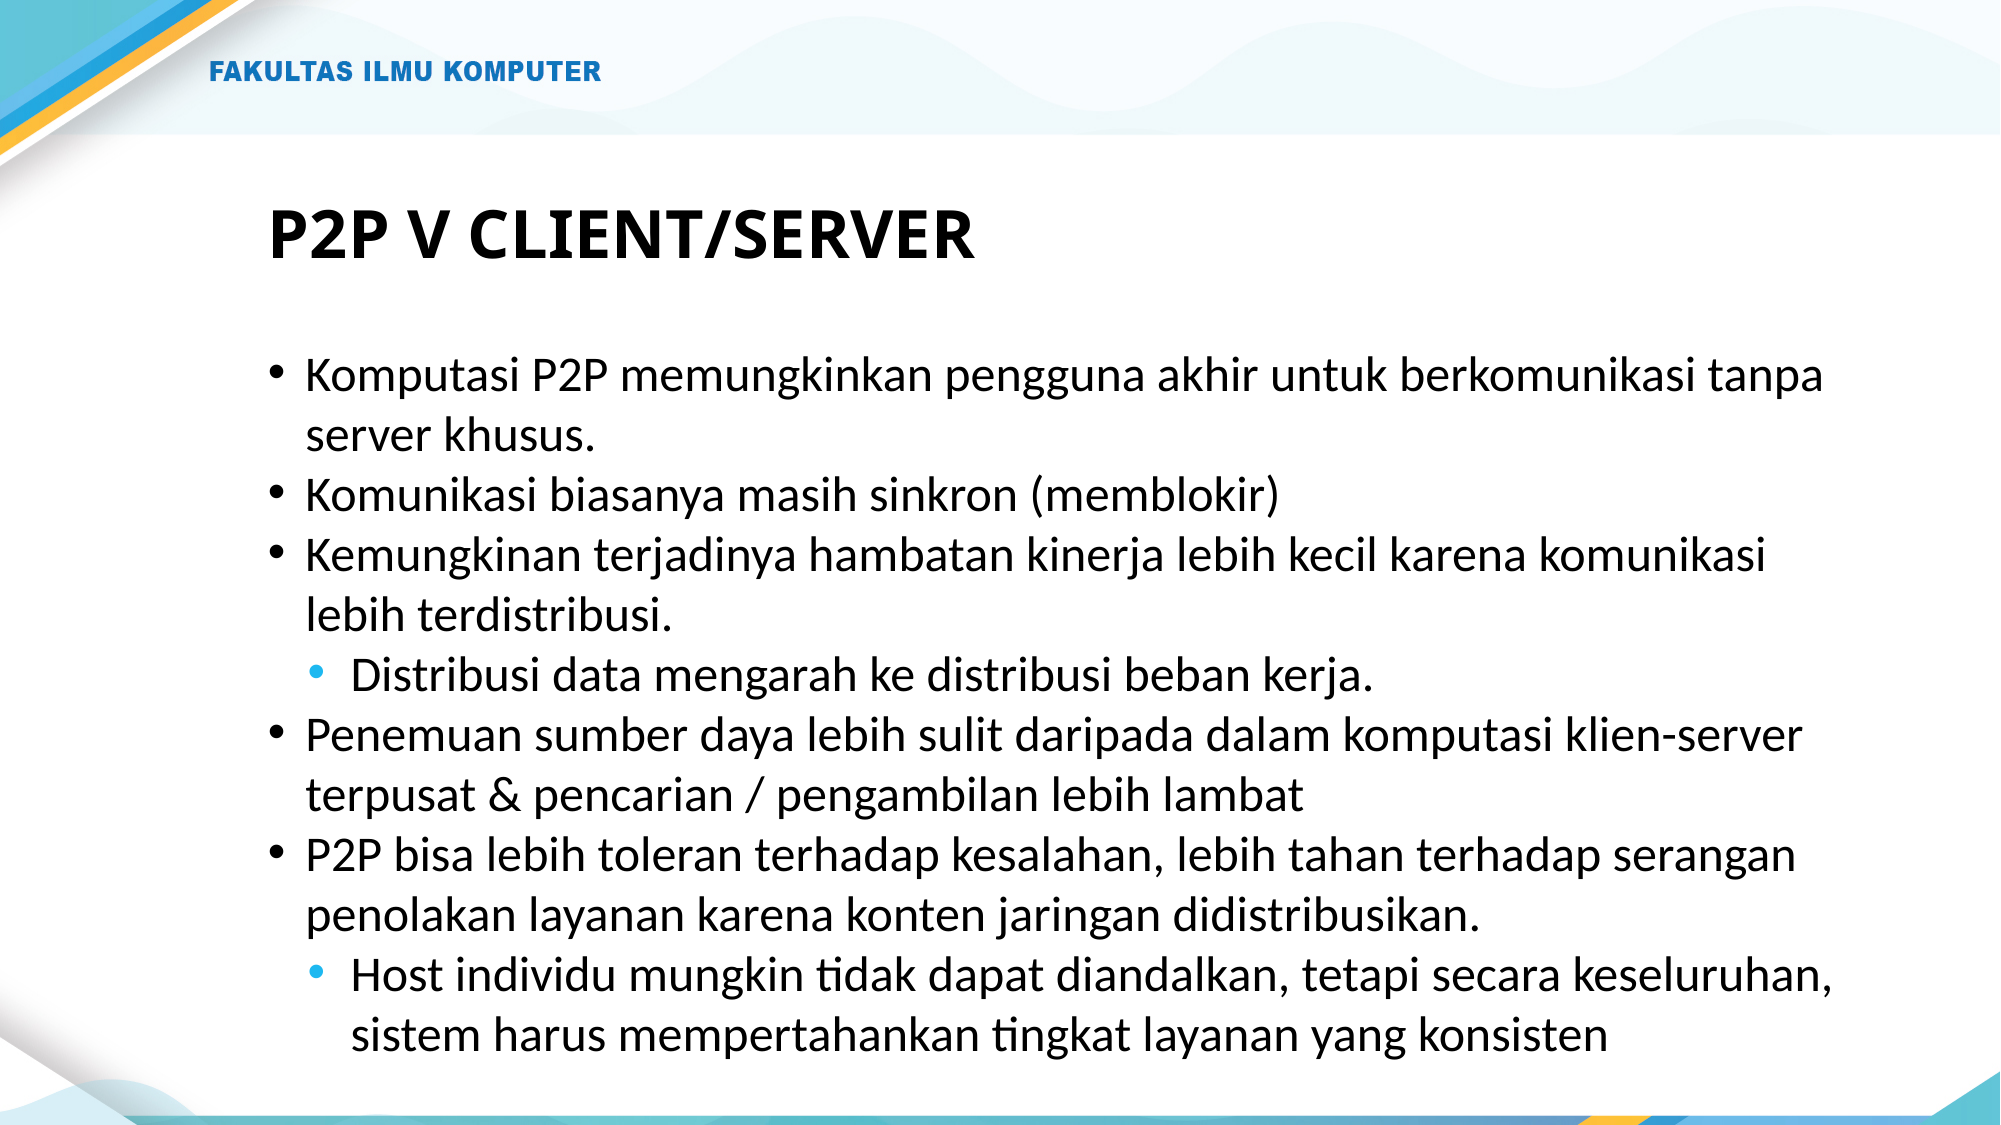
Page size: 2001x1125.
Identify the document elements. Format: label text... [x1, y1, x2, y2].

list Komputasi P2P memungkinkan pengguna akhir untuk berkomunikasi tanpa server khusus. Komunikasi biasanya masih sinkron (memblokir) Kemungkinan terjadinya hambatan kinerja lebih kecil karena komunikasi lebih terdistribusi. Distribusi data mengarah ke distribusi beban kerja. Penemuan sumber daya lebih sulit daripada dalam komputasi klien-server terpusat & pencarian / pengambilan lebih lambat P2P bisa lebih toleran terhadap kesalahan, lebih tahan terhadap serangan penolakan layanan karena konten jaringan didistribusikan. Host individu mungkin tidak dapat diandalkan, tetapi secara keseluruhan, sistem harus mempertahankan tingkat layanan yang konsisten [252, 333, 1852, 822]
picture [0, 0, 2000, 1125]
title P2P V CLIENT/SERVER [252, 170, 1852, 303]
